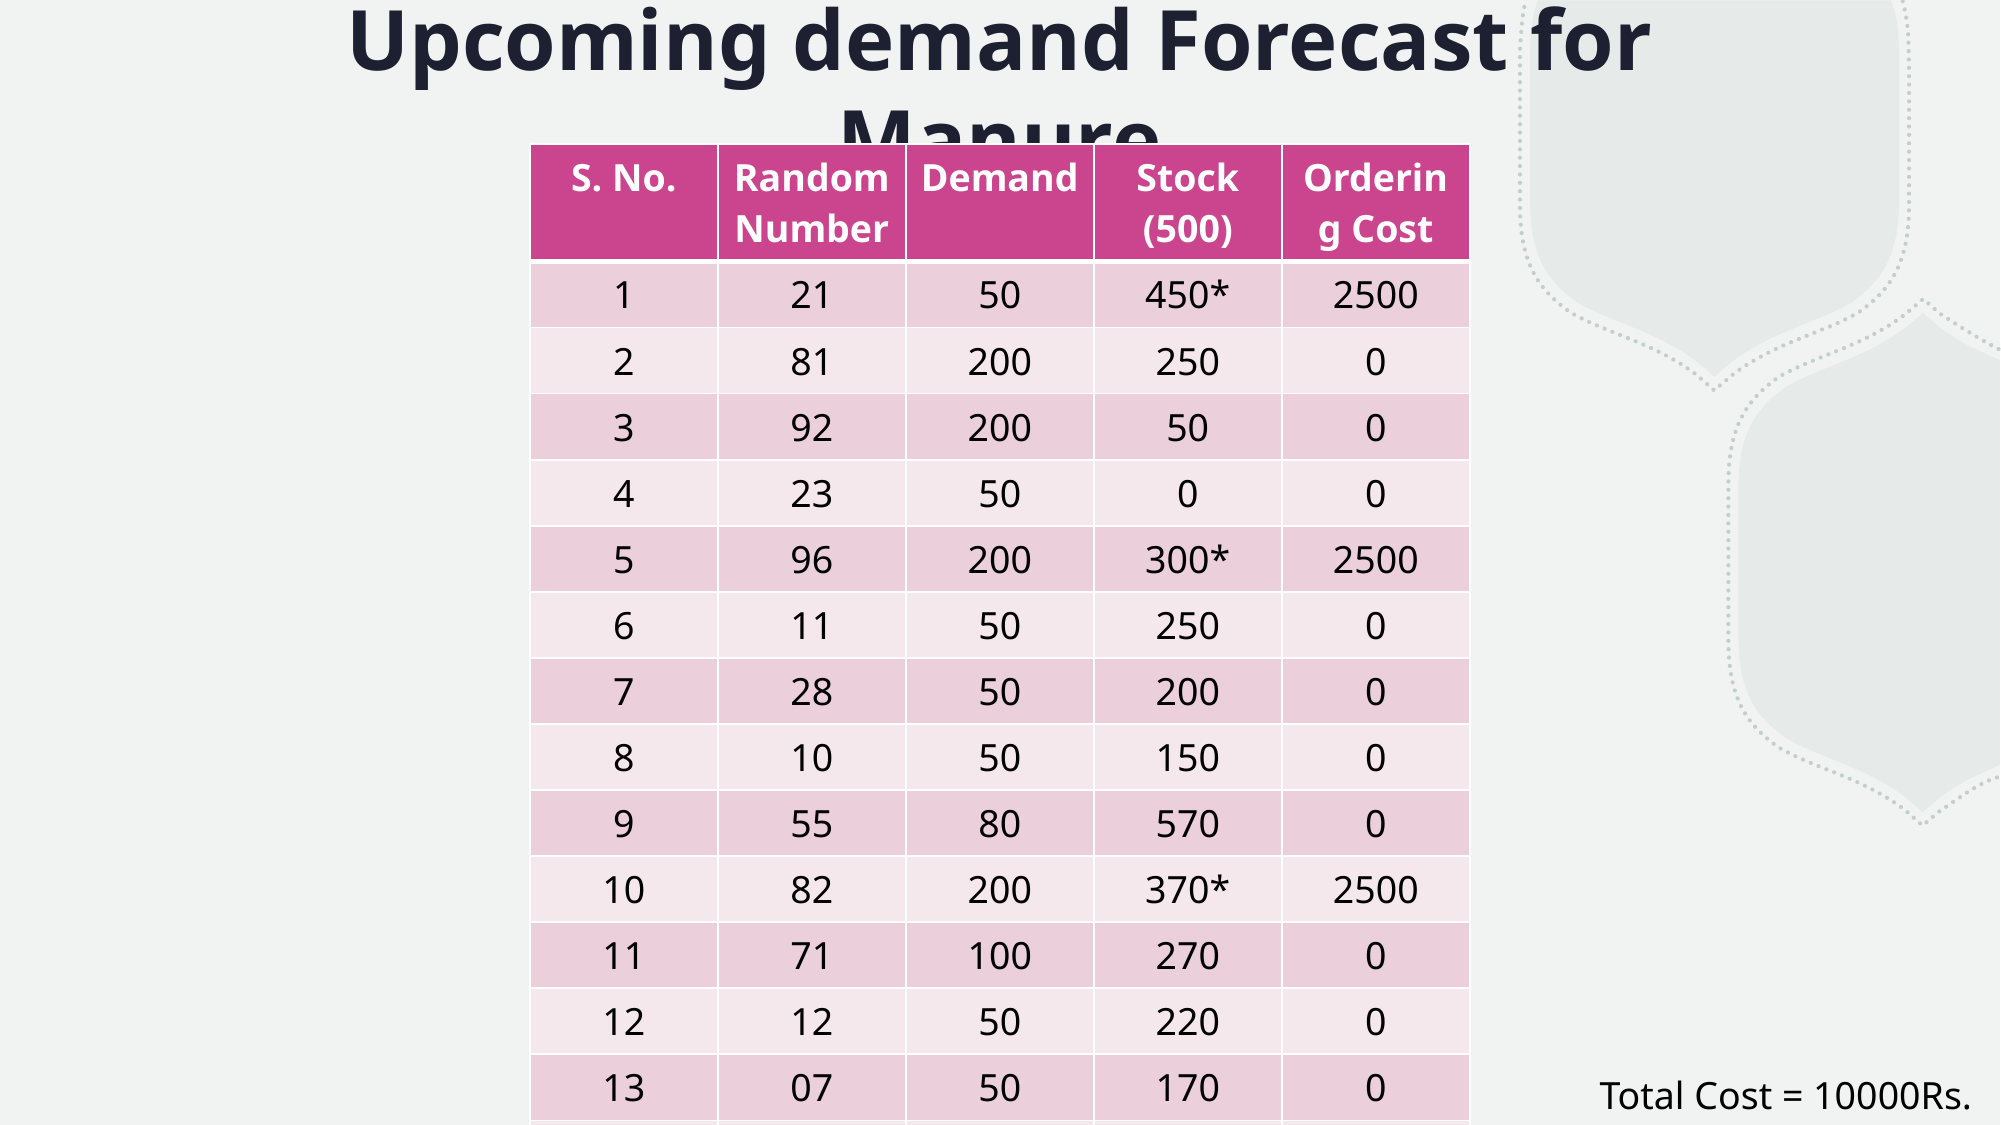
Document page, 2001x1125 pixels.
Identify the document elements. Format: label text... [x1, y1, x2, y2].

table_header Stock (500) [1095, 145, 1281, 259]
table_cell 5 [531, 527, 717, 591]
table_cell 200 [907, 394, 1093, 459]
table_cell 50 [907, 989, 1093, 1053]
title Upcoming demand Forecast for Manure [255, 0, 1745, 175]
table_cell 220 [1095, 989, 1281, 1053]
table_cell 2500 [1283, 264, 1469, 327]
table_cell 7 [531, 659, 717, 723]
table_cell 21 [719, 264, 905, 327]
table_cell 82 [719, 857, 905, 921]
table_cell 0 [1283, 659, 1469, 723]
table_cell 100 [907, 923, 1093, 987]
table_cell 570 [1095, 791, 1281, 855]
table_cell 200 [1095, 659, 1281, 723]
table_cell 3 [531, 394, 717, 459]
table_cell 50 [907, 593, 1093, 657]
table_cell 2 [531, 328, 717, 393]
table_cell 80 [907, 791, 1093, 855]
table_cell 250 [1095, 593, 1281, 657]
table_cell 50 [907, 659, 1093, 723]
table_cell 50 [1095, 394, 1281, 459]
table_cell 0 [1283, 394, 1469, 459]
table_cell 0 [1283, 328, 1469, 393]
table_cell 92 [719, 394, 905, 459]
table_cell 10 [531, 857, 717, 921]
table_cell 50 [907, 725, 1093, 789]
table_cell 12 [719, 989, 905, 1053]
table_cell 200 [907, 328, 1093, 393]
table_cell 0 [1283, 1121, 1469, 1125]
table_cell 170 [1095, 1055, 1281, 1120]
table_cell 150 [1095, 725, 1281, 789]
table_cell 12 [531, 989, 717, 1053]
table_cell 130 [907, 1121, 1093, 1125]
table_cell 10 [719, 725, 905, 789]
table_cell 450* [1095, 264, 1281, 327]
table_cell 2500 [1283, 527, 1469, 591]
table_cell 28 [719, 659, 905, 723]
table_cell 81 [719, 328, 905, 393]
table_cell 14 [531, 1121, 717, 1125]
table_cell 71 [719, 923, 905, 987]
table_cell 07 [719, 1055, 905, 1120]
table_cell 0 [1283, 593, 1469, 657]
table_cell 540 [1095, 1121, 1281, 1125]
table_cell 300* [1095, 527, 1281, 591]
table_cell 50 [907, 461, 1093, 525]
table_cell 250 [1095, 328, 1281, 393]
table_cell 75 [719, 1121, 905, 1125]
table_cell 0 [1283, 1055, 1469, 1120]
table_cell 2500 [1283, 857, 1469, 921]
table_cell 200 [907, 857, 1093, 921]
table_cell 9 [531, 791, 717, 855]
table_cell 1 [531, 264, 717, 327]
table_cell 0 [1095, 461, 1281, 525]
table_header Demand [907, 145, 1093, 259]
table_cell 200 [907, 527, 1093, 591]
table_cell 0 [1283, 791, 1469, 855]
table_header Ordering Cost [1283, 145, 1469, 259]
table_cell 96 [719, 527, 905, 591]
table_cell 11 [531, 923, 717, 987]
table_cell 270 [1095, 923, 1281, 987]
table_cell 8 [531, 725, 717, 789]
table_cell 50 [907, 264, 1093, 327]
table_cell 0 [1283, 989, 1469, 1053]
table_cell 0 [1283, 725, 1469, 789]
table_cell 13 [531, 1055, 717, 1120]
table_cell 370* [1095, 857, 1281, 921]
table_cell 23 [719, 461, 905, 525]
table_cell 55 [719, 791, 905, 855]
table_cell 6 [531, 593, 717, 657]
table_header Random Number [719, 145, 905, 259]
table_header S. No. [531, 145, 717, 259]
text_box Total Cost = 10000Rs. [1584, 1064, 2000, 1125]
table_cell 0 [1283, 923, 1469, 987]
table_cell 4 [531, 461, 717, 525]
table_cell 0 [1283, 461, 1469, 525]
table_cell 11 [719, 593, 905, 657]
table_cell 50 [907, 1055, 1093, 1120]
